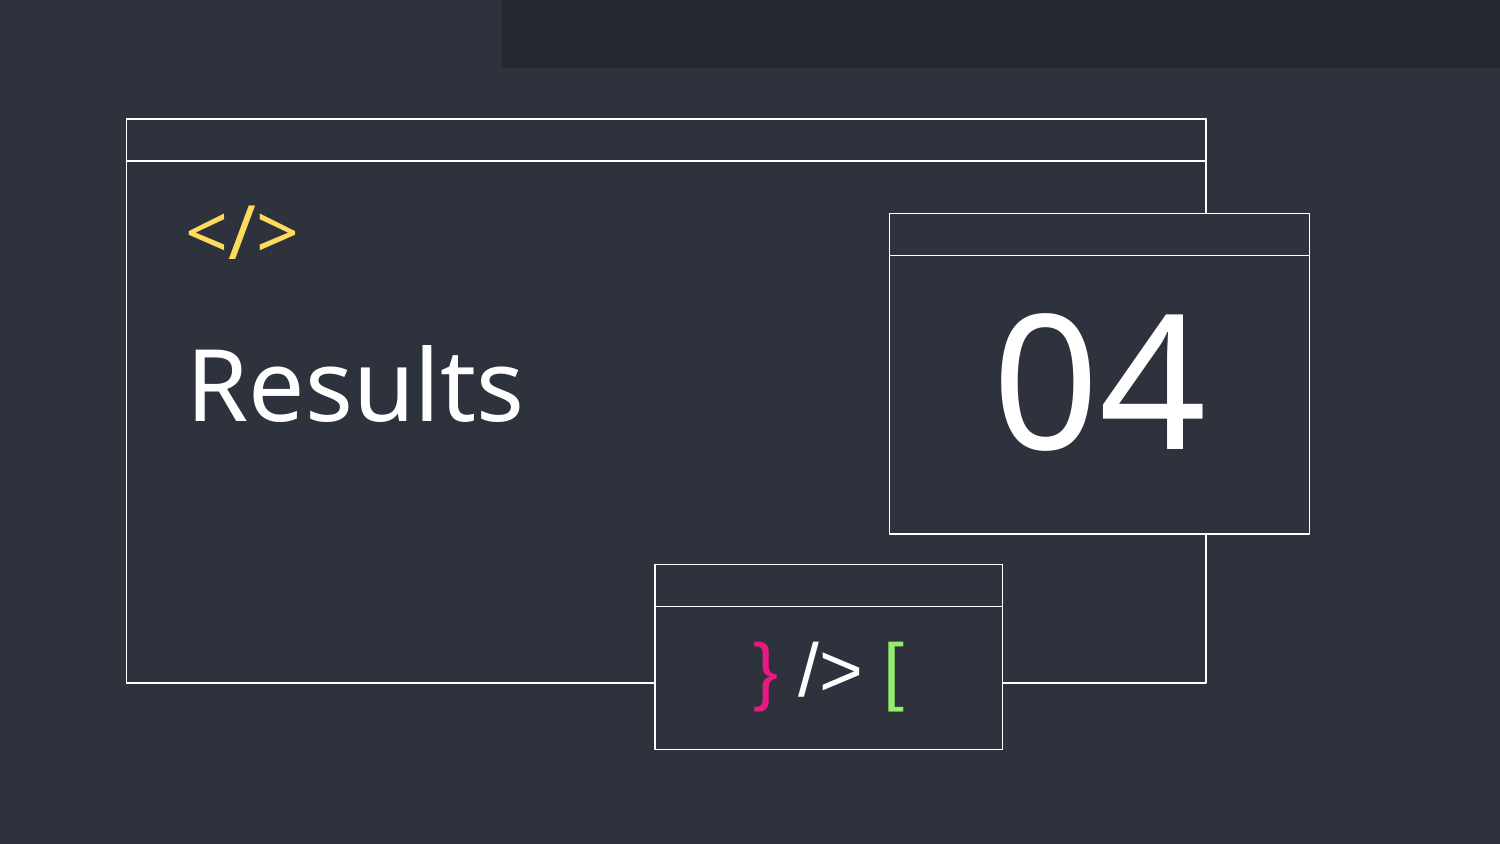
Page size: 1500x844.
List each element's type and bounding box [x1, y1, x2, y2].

text_box [126, 118, 1207, 684]
text_box [654, 564, 1003, 750]
text_box [889, 213, 1310, 535]
